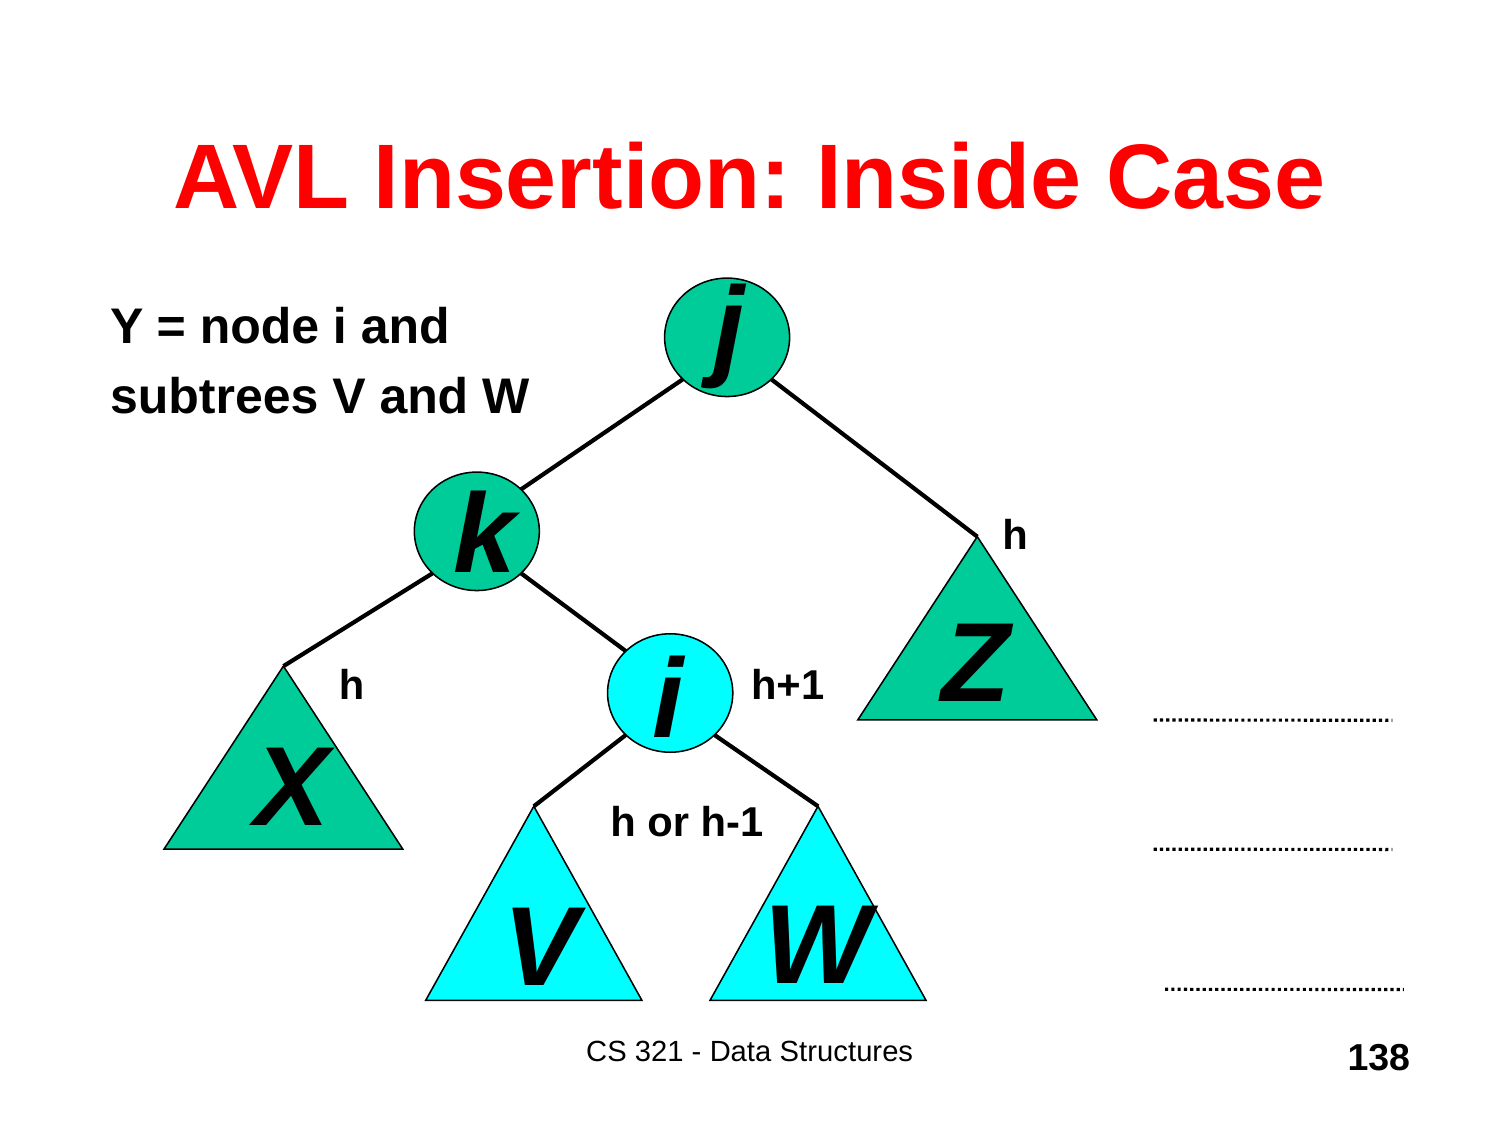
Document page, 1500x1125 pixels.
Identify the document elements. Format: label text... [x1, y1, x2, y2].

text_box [520, 572, 627, 652]
text_box j [698, 245, 776, 396]
text_box [163, 734, 239, 850]
text_box [258, 671, 309, 705]
text_box k [439, 452, 516, 603]
slide_number 138 [1112, 1024, 1426, 1101]
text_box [714, 734, 819, 807]
text_box [607, 642, 638, 744]
text_box Y = node i and subtrees V and W [95, 286, 545, 432]
text_box h+1 [736, 650, 839, 716]
text_box [516, 494, 540, 576]
text_box h or h-1 [595, 787, 779, 853]
text_box [710, 930, 749, 1001]
text_box [664, 284, 698, 390]
text_box [317, 717, 403, 850]
text_box [414, 484, 439, 579]
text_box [533, 734, 627, 807]
text_box AVL Insertion: Inside Case [109, 106, 1391, 238]
text_box [715, 651, 733, 733]
text_box [857, 615, 926, 720]
text_box [501, 812, 642, 1001]
text_box i [638, 617, 715, 768]
text_box [786, 812, 926, 1001]
text_box [948, 541, 1097, 720]
text_box [776, 300, 790, 375]
text_box X [239, 705, 317, 856]
text_box h [987, 500, 1041, 566]
text_box V [488, 865, 565, 1016]
text_box [425, 888, 488, 1001]
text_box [283, 572, 434, 667]
footer CS 321 - Data Structures [462, 1024, 1038, 1101]
text_box Z [926, 581, 1003, 732]
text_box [520, 379, 683, 490]
text_box h [324, 676, 380, 716]
text_box W [749, 863, 826, 1014]
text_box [771, 379, 978, 538]
